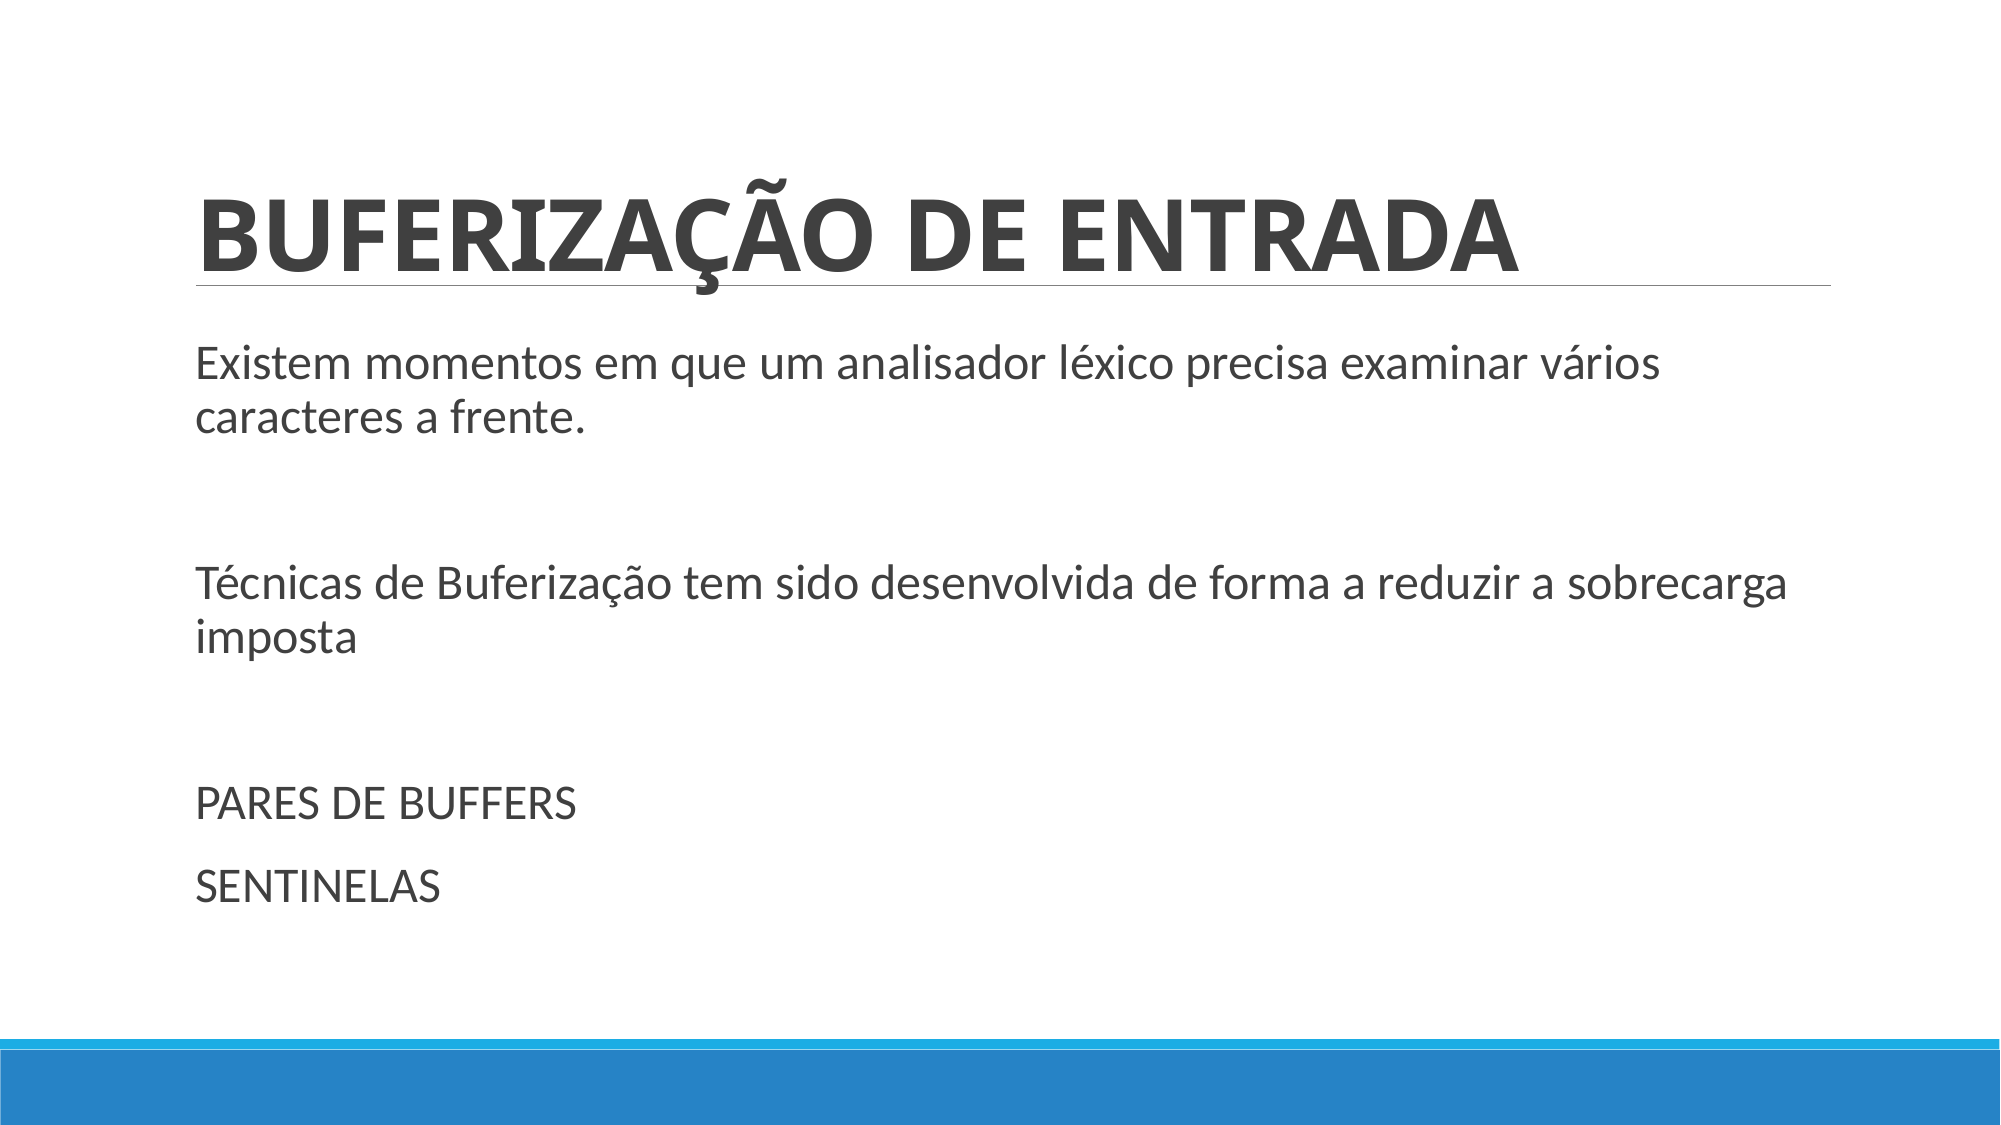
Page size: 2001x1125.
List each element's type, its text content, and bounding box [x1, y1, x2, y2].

title BUFERIZAÇÃO DE ENTRADA [180, 61, 1830, 300]
list Existem momentos em que um analisador léxico precisa examinar vários caracteres a frente. Técnicas de Buferização tem sido desenvolvida de forma a reduzir a sobrecarga imposta PARES DE BUFFERS SENTINELAS [180, 328, 1830, 963]
